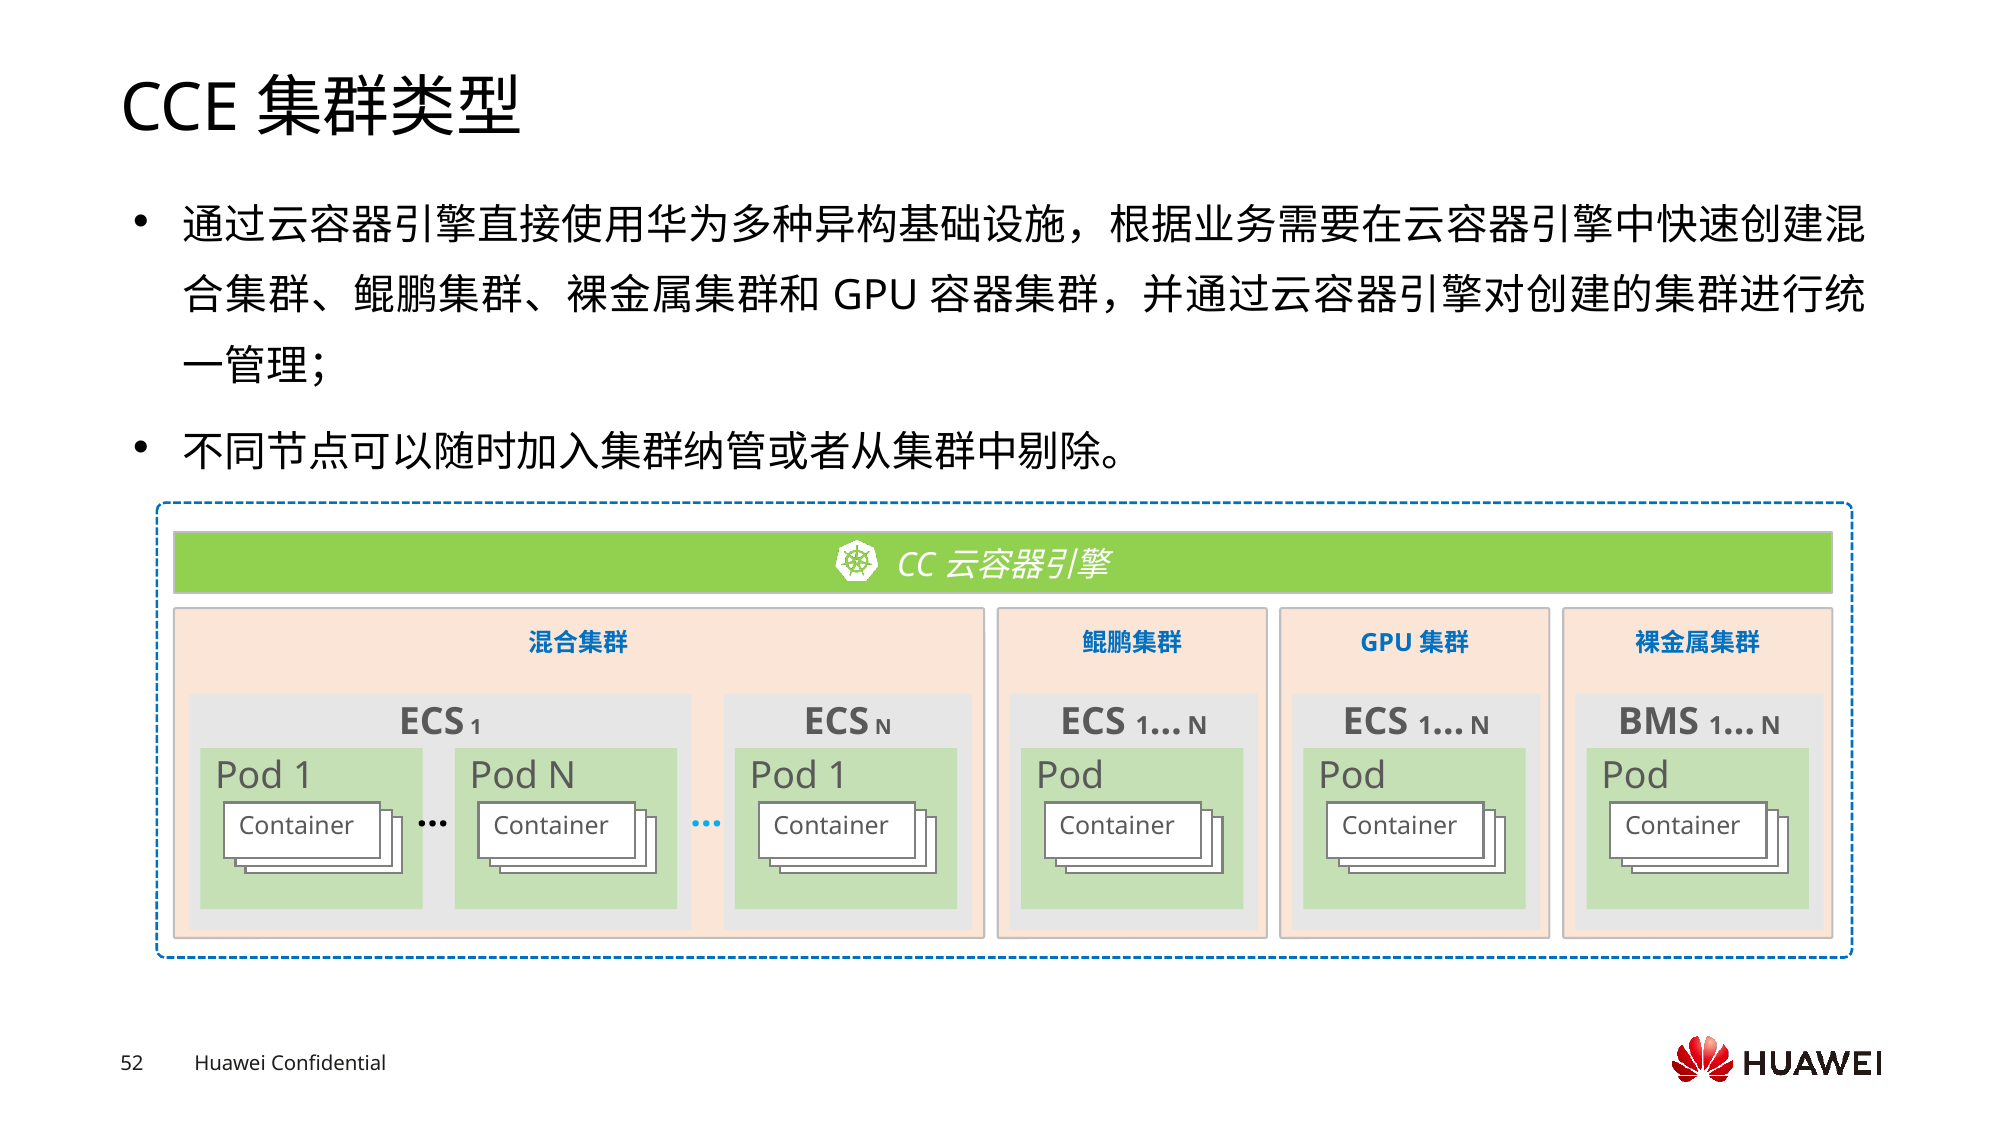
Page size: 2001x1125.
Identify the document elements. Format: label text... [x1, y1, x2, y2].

text_box Pod [1585, 747, 1810, 910]
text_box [1044, 802, 1223, 873]
text_box BMS 1… N [1574, 693, 1824, 931]
picture [1672, 1036, 1881, 1082]
text_box ECS 1 [188, 693, 692, 931]
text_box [1610, 802, 1789, 873]
text_box ECS N [723, 693, 973, 931]
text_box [478, 802, 657, 873]
text_box Pod 1 [734, 747, 958, 910]
text_box Pod [1302, 747, 1527, 910]
text_box 混合集群 [173, 608, 985, 938]
list 通过云容器引擎直接使用华为多种异构基础设施，根据业务需要在云容器引擎中快速创建混合集群、鲲鹏集群、裸金属集群和GPU容器集群，并通过云容器引擎对创建的集群进行统一管理； 不同节点可以随时加入集群纳管或者从集群中剔除。 [119, 171, 1881, 973]
title CCE集群类型 [120, 73, 1880, 154]
text_box Pod 1 [199, 747, 424, 910]
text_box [758, 802, 937, 873]
text_box Pod [1020, 747, 1244, 910]
text_box 裸金属集群 [1563, 608, 1833, 938]
text_box … [675, 781, 736, 841]
text_box ECS 1… N [1009, 693, 1259, 931]
text_box Pod N [454, 747, 678, 910]
text_box 鲲鹏集群 [997, 608, 1267, 938]
text_box CC云容器引擎 [173, 532, 1833, 594]
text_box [224, 802, 402, 873]
text_box ECS 1… N [1291, 693, 1541, 931]
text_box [1327, 802, 1506, 873]
text_box [156, 502, 1853, 958]
text_box … [401, 781, 454, 841]
picture [832, 536, 881, 584]
text_box GPU集群 [1280, 608, 1550, 938]
